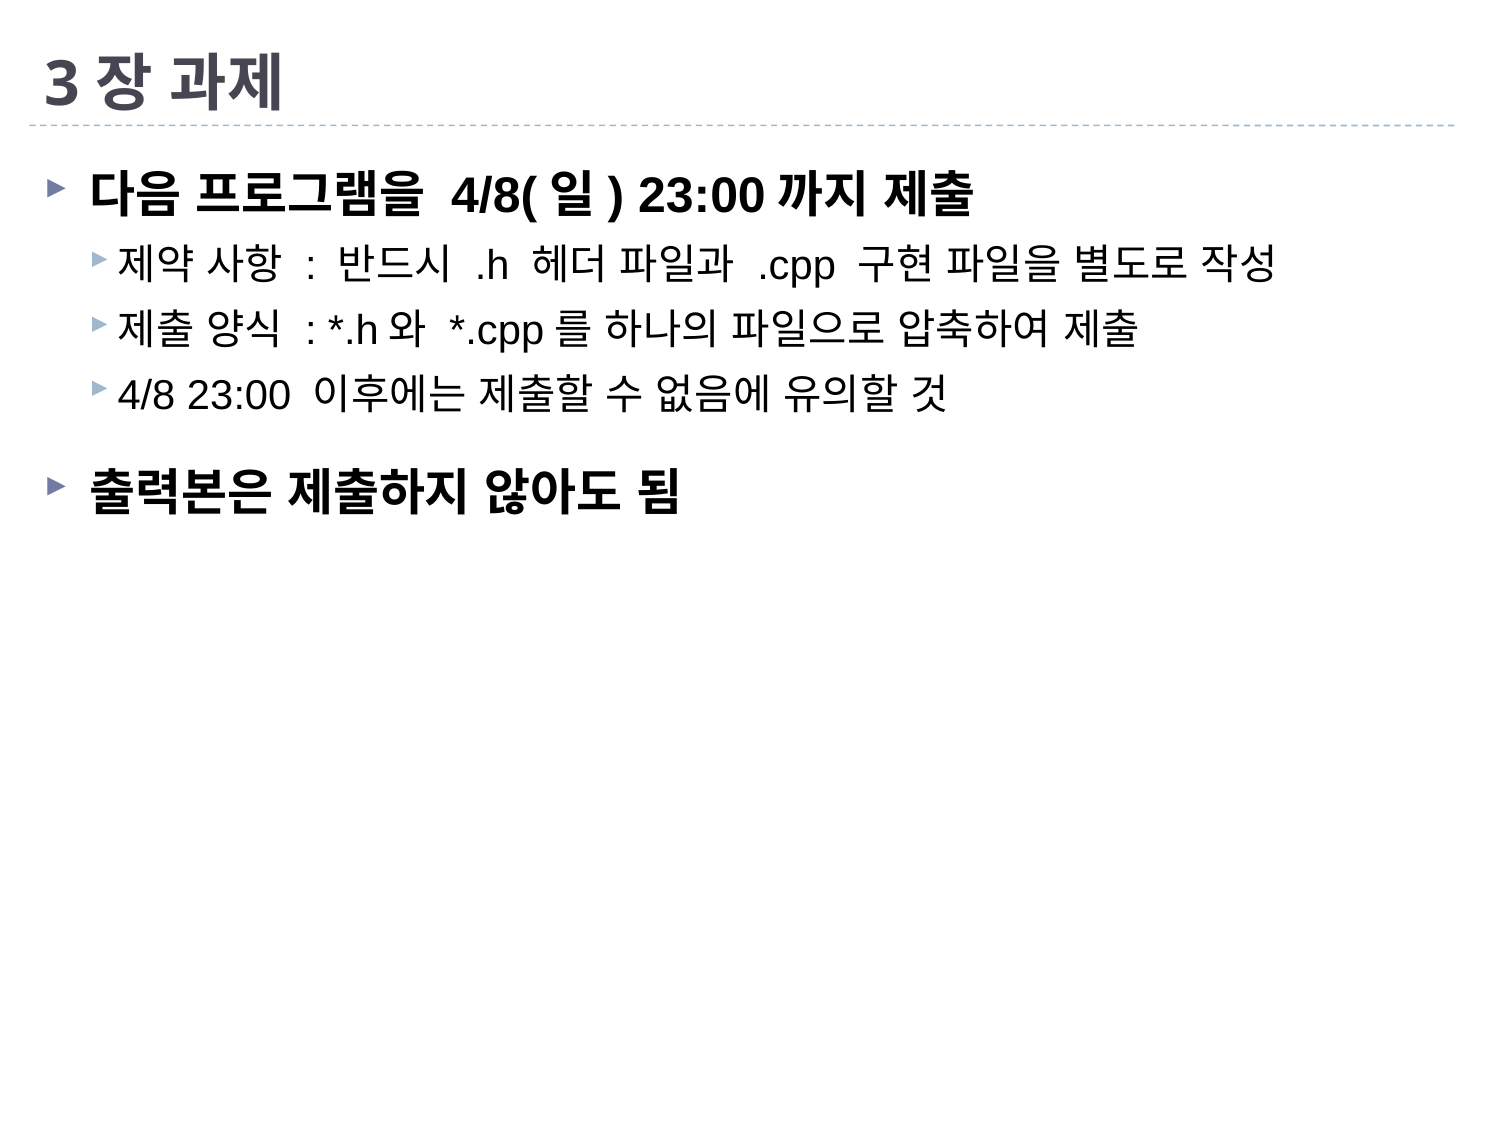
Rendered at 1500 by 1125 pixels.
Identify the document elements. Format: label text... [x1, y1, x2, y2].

title 3장 과제 [29, 24, 1459, 126]
list 다음 프로그램을 4/8(일) 23:00까지 제출 제약 사항 : 반드시 .h 헤더 파일과 .cpp 구현 파일을 별도로 작성 제출 양식 : *.h와 *.cpp를 하나의 파일으로 압축하여 제출 4/8 23:00 이후에는 제출할 수 없음에 유의할 것 출력본은 제출하지 않아도 됨 [29, 137, 1471, 1094]
